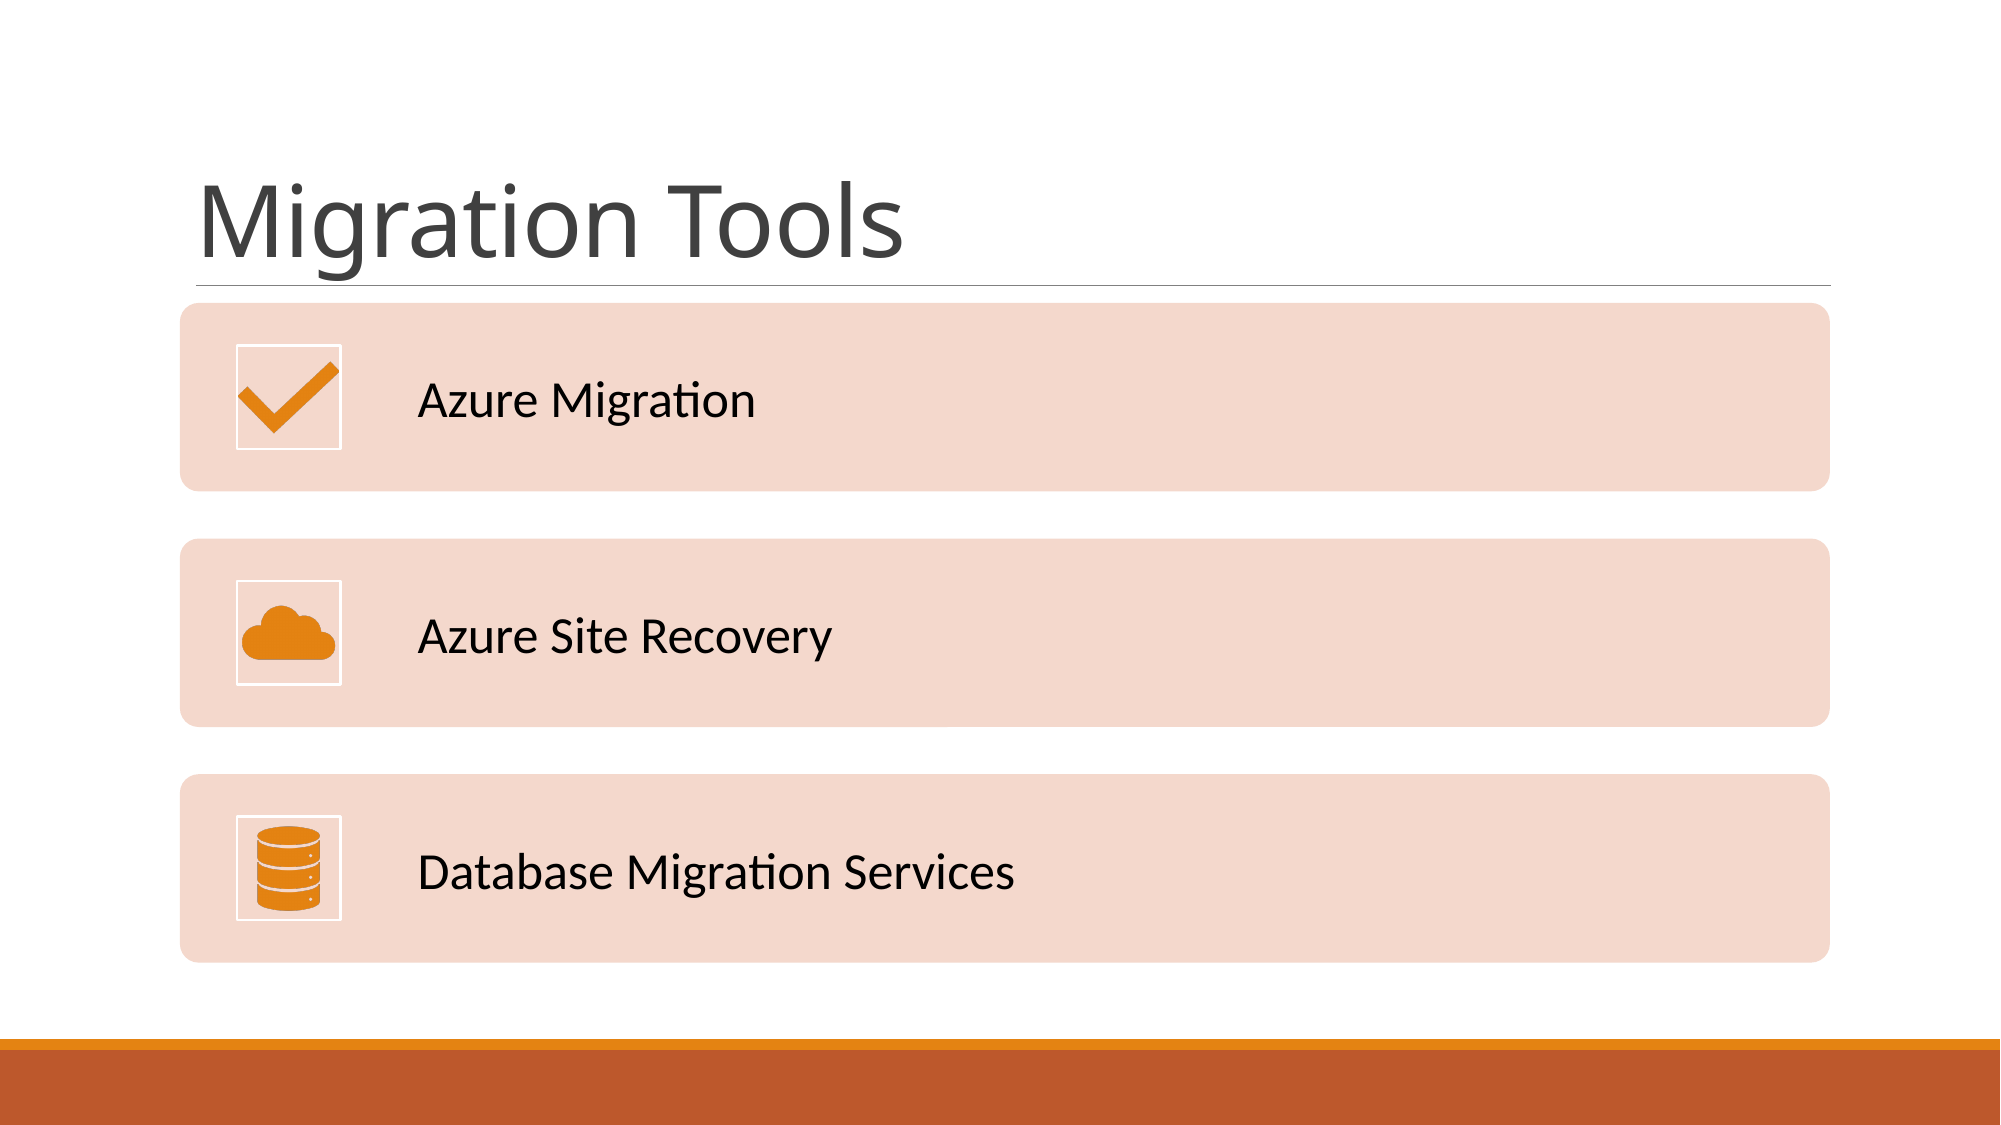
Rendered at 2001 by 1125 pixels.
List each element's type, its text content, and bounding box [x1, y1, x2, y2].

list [179, 302, 1831, 964]
title Migration Tools [180, 47, 1830, 285]
